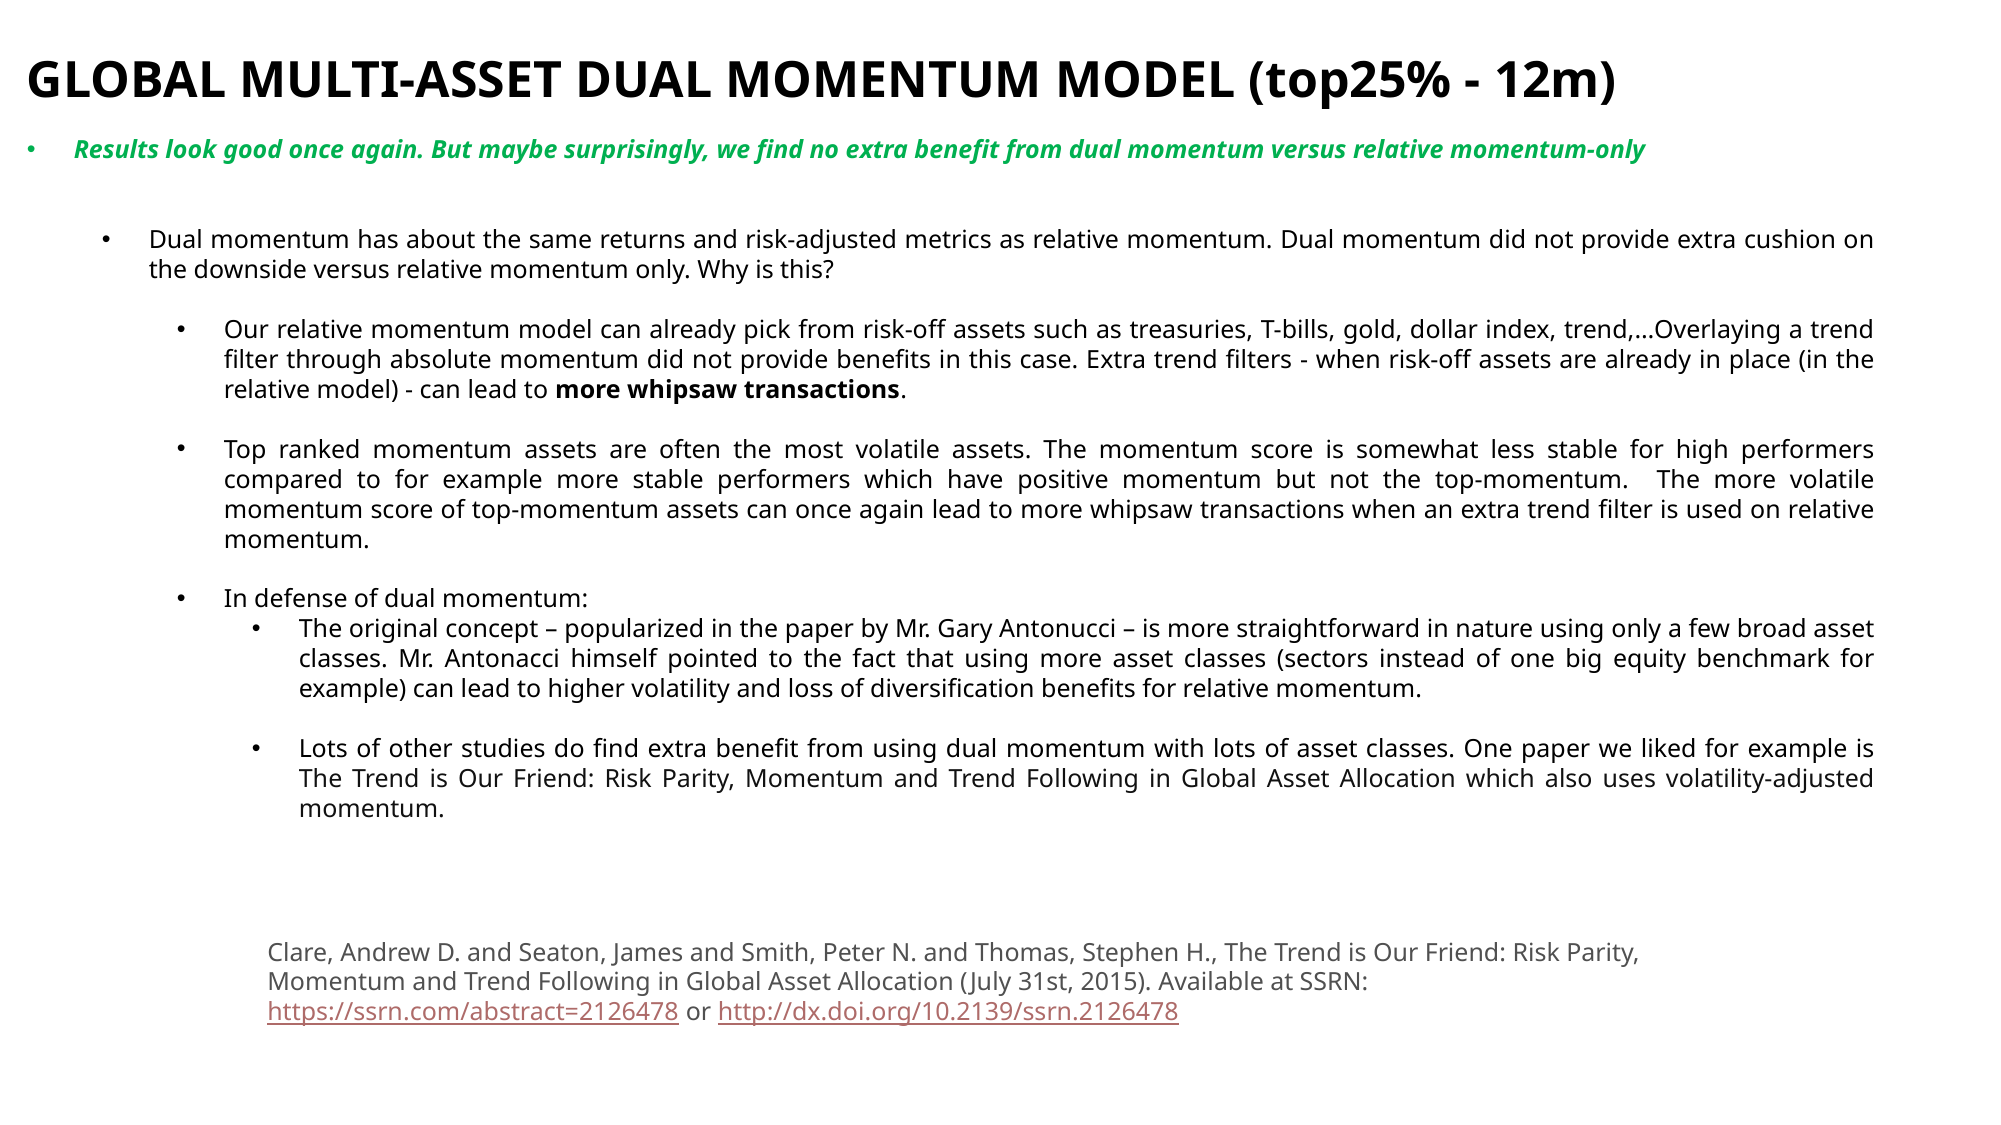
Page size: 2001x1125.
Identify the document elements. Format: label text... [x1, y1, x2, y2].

text_box Results look good once again. But maybe surprisingly, we find no extra benefit from dual momentum versus relative momentum-only Dual momentum has about the same returns and risk-adjusted metrics as relative momentum. Dual momentum did not provide extra cushion on the downside versus relative momentum only. Why is this? Our relative momentum model can already pick from risk-off assets such as treasuries, T-bills, gold, dollar index, trend,…Overlaying a trend filter through absolute momentum did not provide benefits in this case. Extra trend filters - when risk-off assets are already in place (in the relative model) - can lead to more whipsaw transactions. Top ranked momentum assets are often the most volatile assets. The momentum score is somewhat less stable for high performers compared to for example more stable performers which have positive momentum but not the top-momentum. The more volatile momentum score of top-momentum assets can once again lead to more whipsaw transactions when an extra trend filter is used on relative momentum. In defense of dual momentum: The original concept – popularized in the paper by Mr. Gary Antonucci – is more straightforward in nature using only a few broad asset classes. Mr. Antonacci himself pointed to the fact that using more asset classes (sectors instead of one big equity benchmark for example) can lead to higher volatility and loss of diversification benefits for relative momentum. Lots of other studies do find extra benefit from using dual momentum with lots of asset classes. One paper we liked for example is The Trend is Our Friend: Risk Parity, Momentum and Trend Following in Global Asset Allocation which also uses volatility-adjusted momentum. [12, 126, 1893, 830]
text_box Clare, Andrew D. and Seaton, James and Smith, Peter N. and Thomas, Stephen H., The Trend is Our Friend: Risk Parity, Momentum and Trend Following in Global Asset Allocation (July 31st, 2015). Available at SSRN: https://ssrn.com/abstract=2126478 or http://dx.doi.org/10.2139/ssrn.2126478 [252, 928, 1797, 1038]
text_box GLOBAL MULTI-ASSET DUAL MOMENTUM MODEL (top25% - 12m) [12, 39, 1952, 115]
